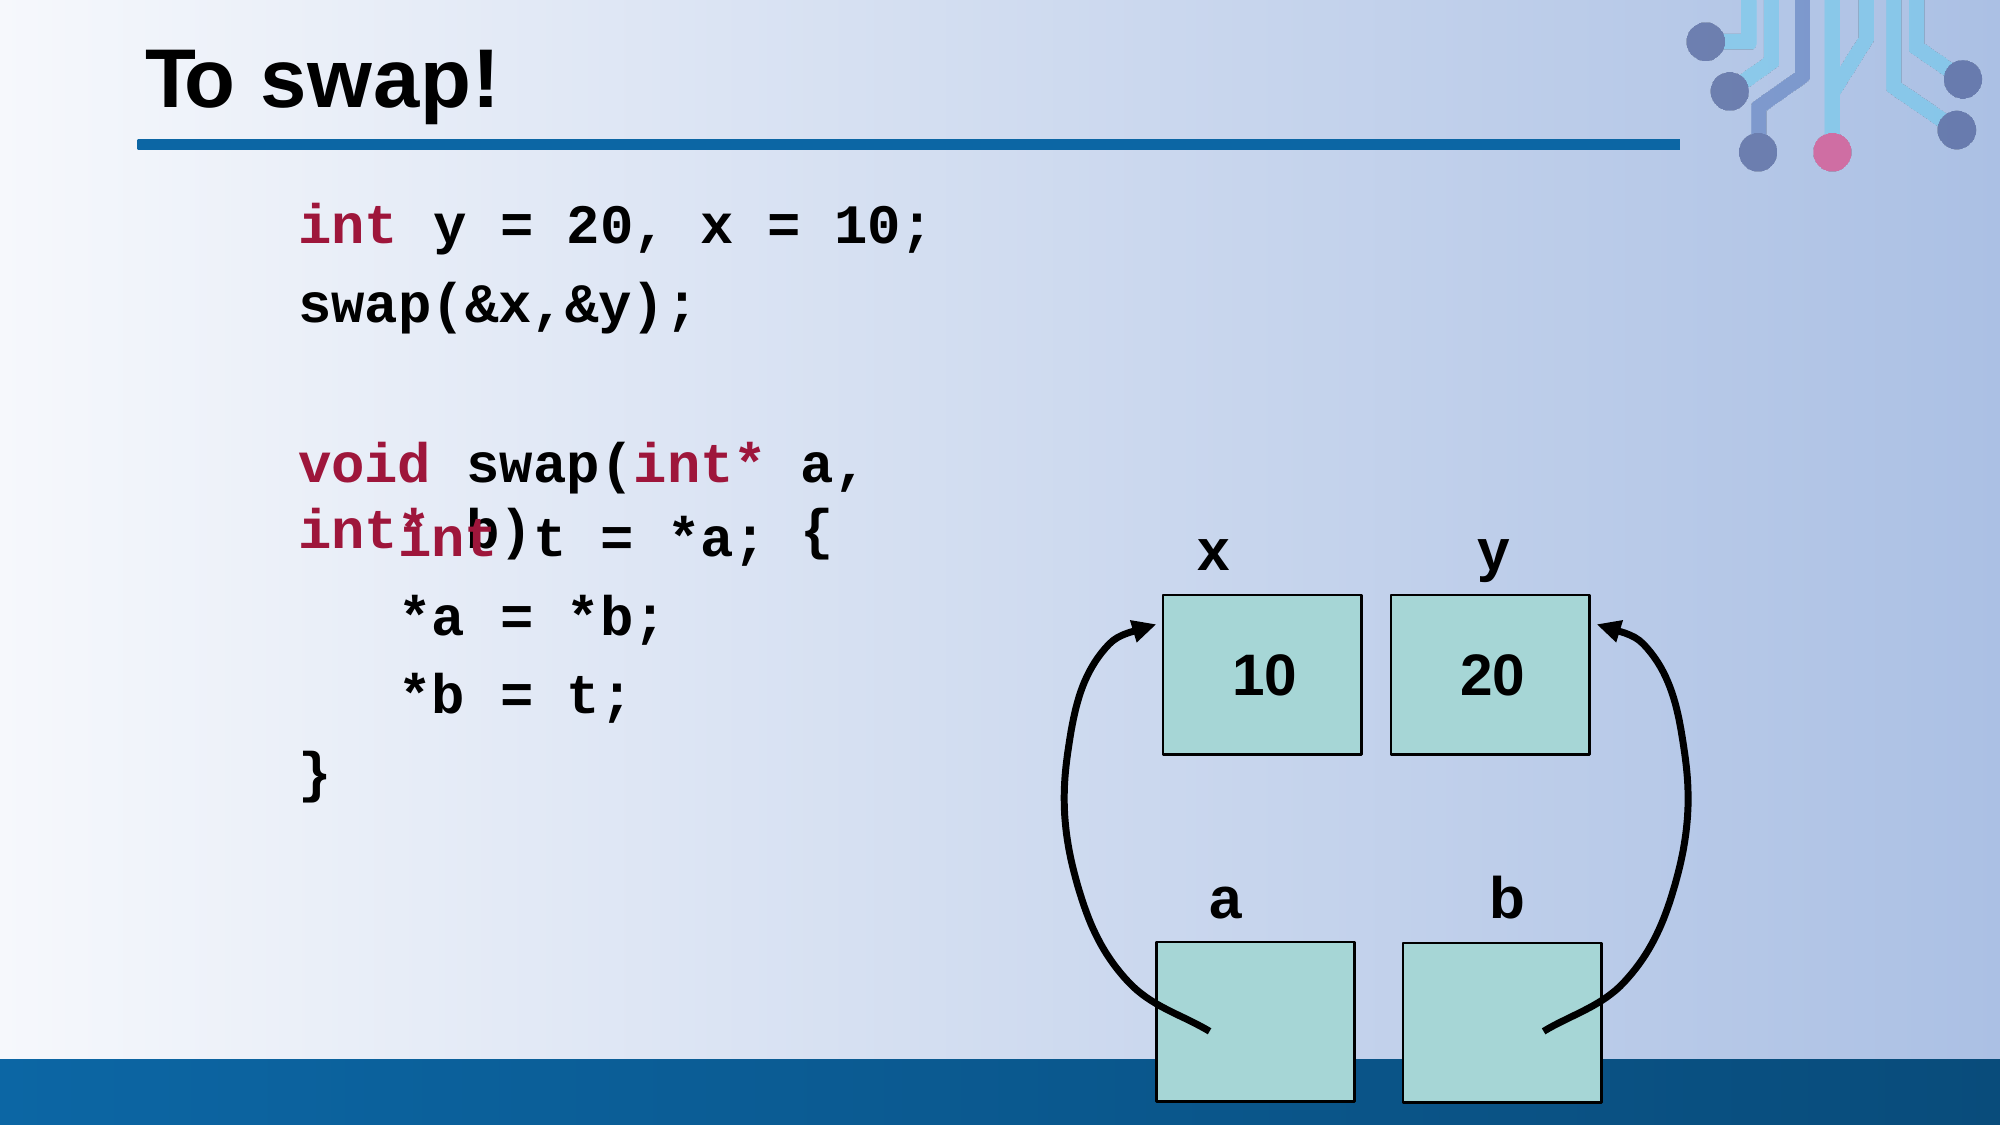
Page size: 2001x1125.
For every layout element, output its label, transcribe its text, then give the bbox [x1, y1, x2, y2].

text_box x [1196, 510, 1233, 583]
title To swap! [142, 0, 1356, 168]
text_box int t = *a; *a = *b; *b = t; [396, 488, 768, 725]
picture [1663, 0, 2000, 204]
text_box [1155, 941, 1356, 1103]
text_box int y = 20, x = 10; swap(&x,&y); void swap(int* a, int* b) { [296, 175, 1202, 560]
text_box y [1475, 510, 1512, 583]
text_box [1061, 620, 1213, 1034]
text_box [1389, 594, 1591, 756]
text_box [1402, 620, 1691, 1104]
text_box } [296, 734, 334, 803]
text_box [1162, 594, 1363, 756]
text_box a [1213, 858, 1245, 931]
